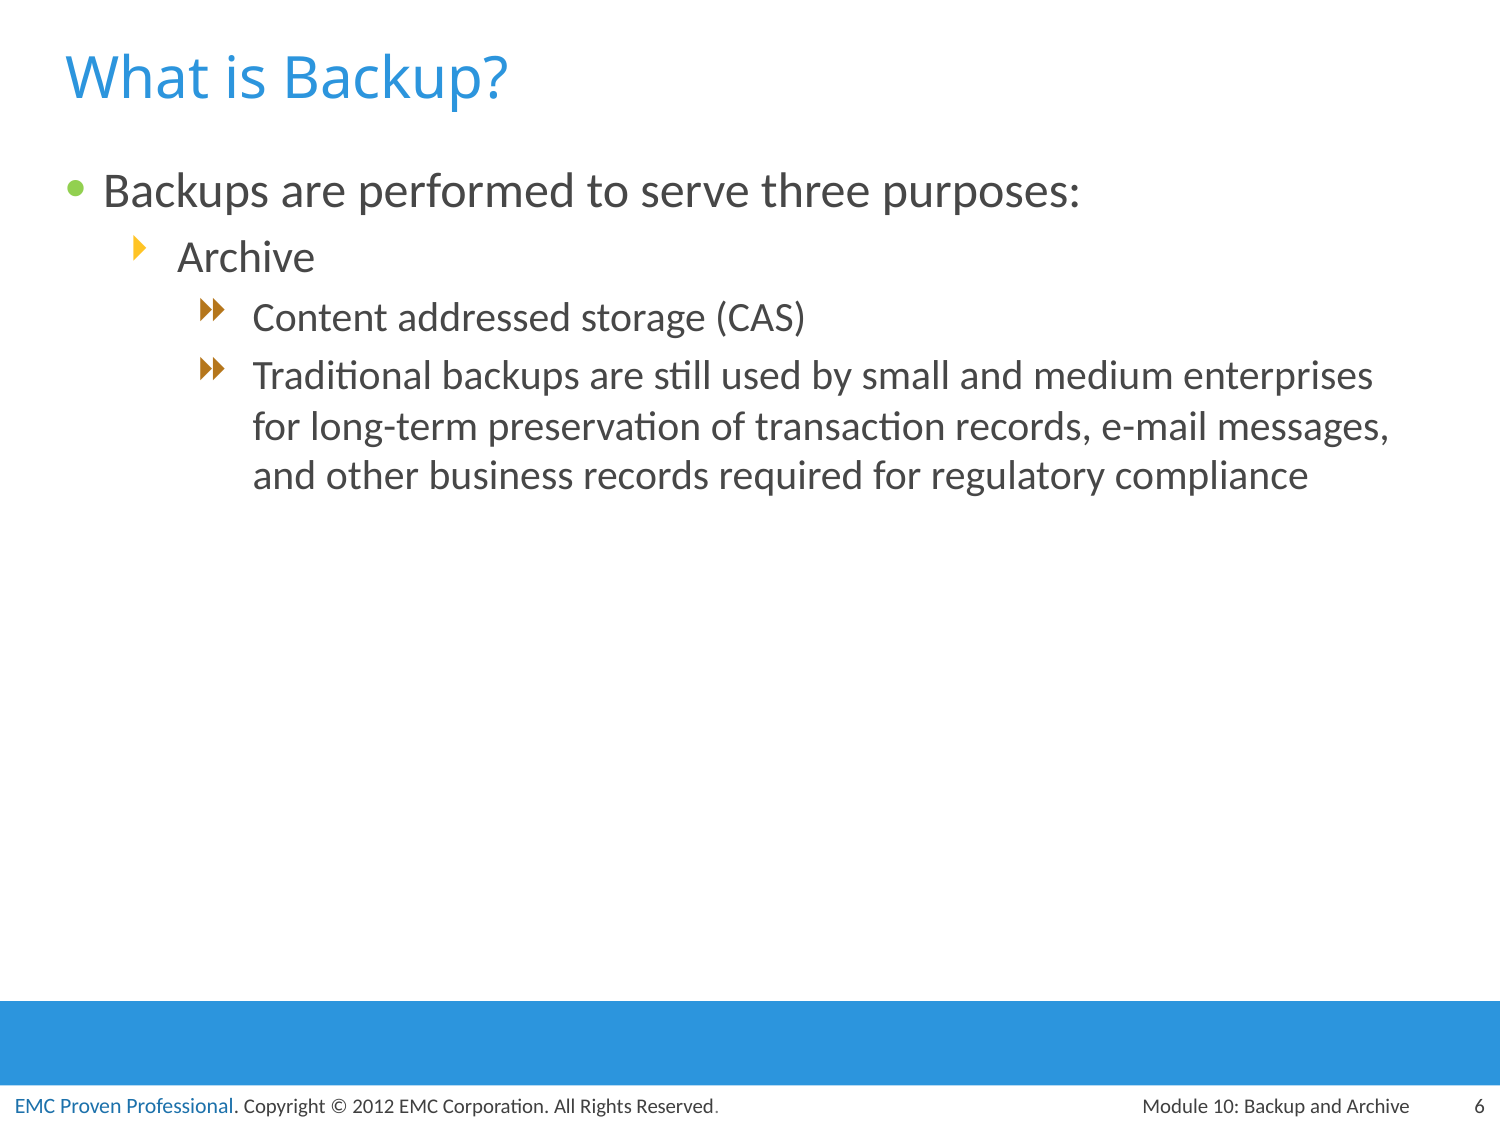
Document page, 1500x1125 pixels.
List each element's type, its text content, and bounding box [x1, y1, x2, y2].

text_box 6 [1424, 1087, 1500, 1125]
footer Module 10: Backup and Archive [737, 1087, 1424, 1125]
list Backups are performed to serve three purposes: Archive Content addressed storage (CAS) Traditional backups are still used by small and medium enterprises for long-term preservation of transaction records, e-mail messages, and other business records required for regulatory compliance [49, 149, 1438, 1001]
title What is Backup? [49, 12, 1438, 138]
